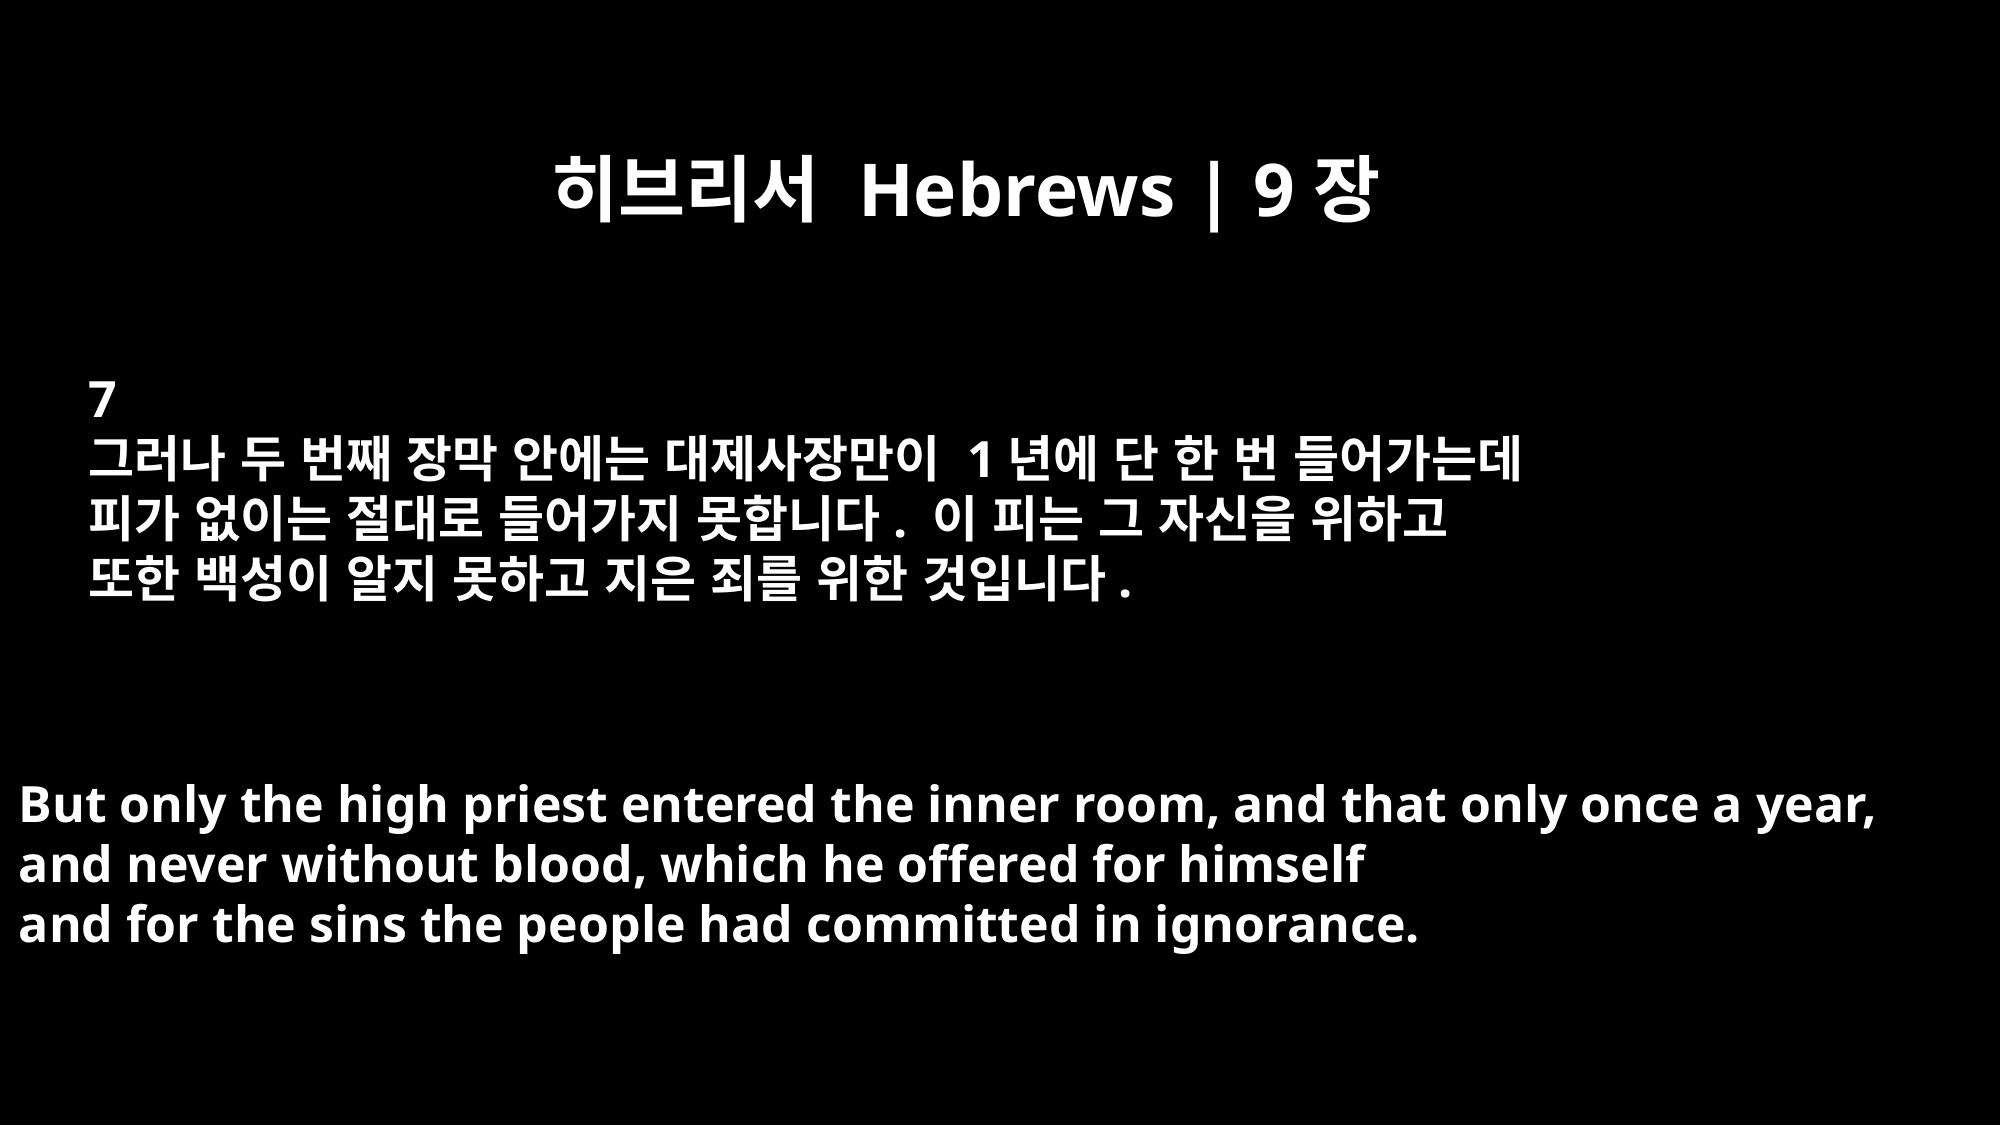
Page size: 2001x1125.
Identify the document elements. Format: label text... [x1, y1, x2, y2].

text_box 7 그러나 두 번째 장막 안에는 대제사장만이 1년에 단 한 번 들어가는데 피가 없이는 절대로 들어가지 못합니다. 이 피는 그 자신을 위하고 또한 백성이 알지 못하고 지은 죄를 위한 것입니다. [74, 359, 1553, 615]
text_box But only the high priest entered the inner room, and that only once a year, and never without blood, which he offered for himself and for the sins the people had committed in ignorance. [4, 764, 1906, 960]
text_box 히브리서 Hebrews | 9장 [536, 136, 1396, 239]
